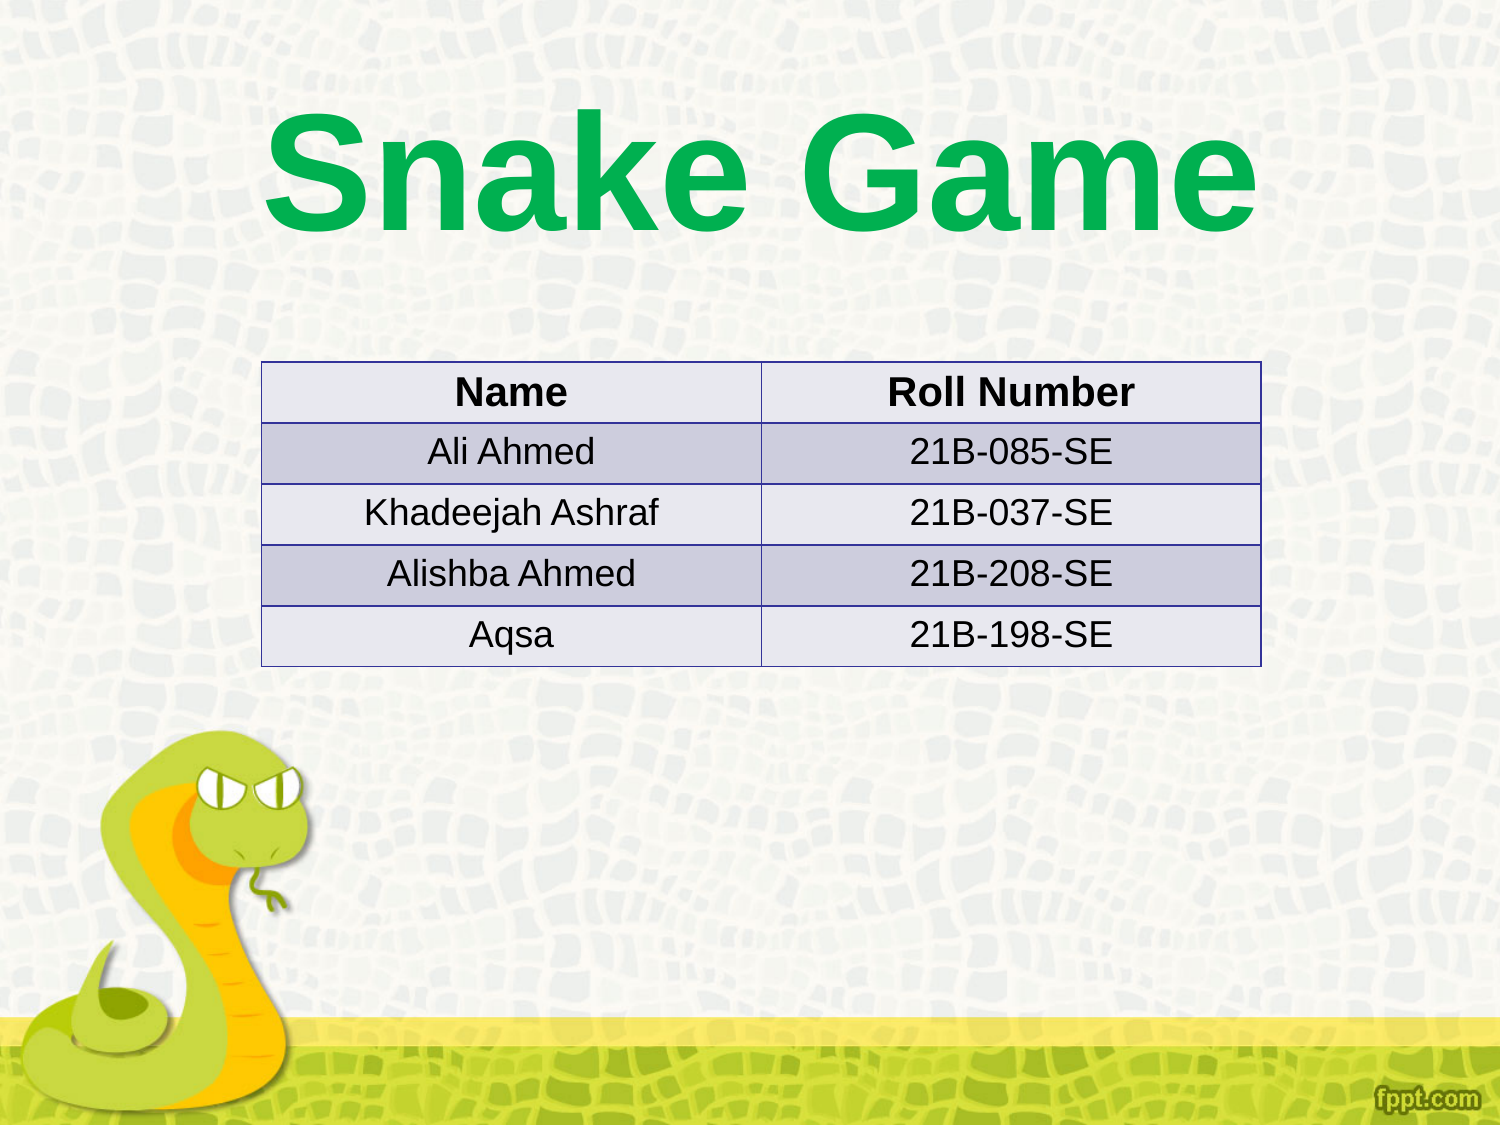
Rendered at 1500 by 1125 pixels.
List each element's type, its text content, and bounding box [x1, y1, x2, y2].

title Snake Game [123, 42, 1399, 284]
table_cell 21B-208-SE [762, 546, 1260, 605]
table_cell Ali Ahmed [262, 424, 761, 483]
table_header Roll Number [762, 363, 1260, 422]
picture [0, 0, 1500, 1125]
table_cell 21B-085-SE [762, 424, 1260, 483]
table_cell 21B-198-SE [762, 607, 1260, 666]
table_cell Khadeejah Ashraf [262, 485, 761, 544]
table_cell Aqsa [262, 607, 761, 666]
table_cell 21B-037-SE [762, 485, 1260, 544]
table_cell Alishba Ahmed [262, 546, 761, 605]
table_header Name [262, 363, 761, 422]
